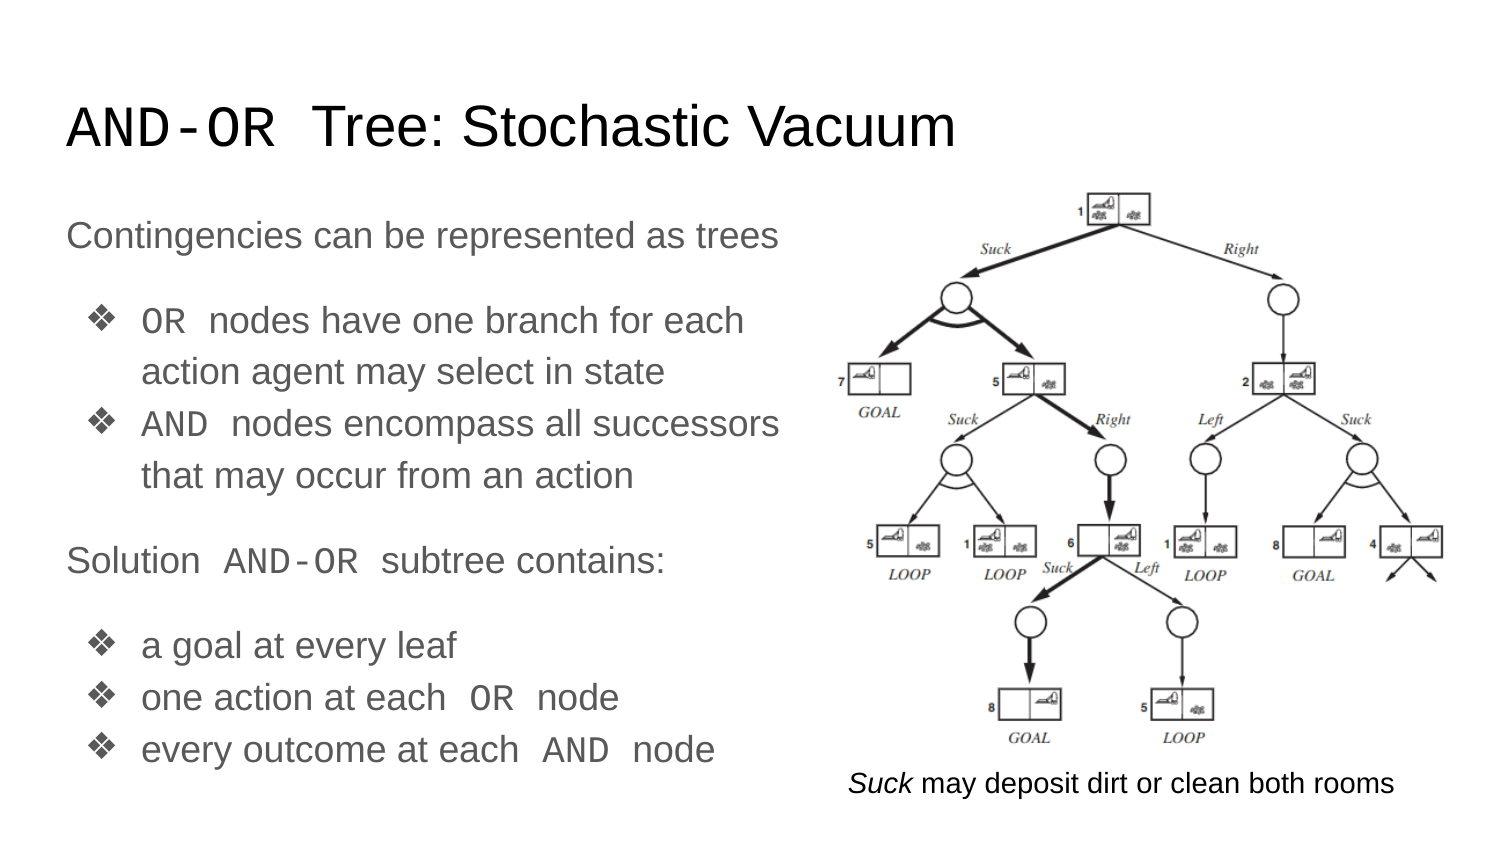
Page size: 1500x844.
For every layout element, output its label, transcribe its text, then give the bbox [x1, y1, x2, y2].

picture [832, 188, 1450, 750]
list Contingencies can be represented as trees OR nodes have one branch for each action agent may select in state AND nodes encompass all successors that may occur from an action Solution AND-OR subtree contains: a goal at every leaf one action at each OR node every outcome at each AND node [51, 189, 830, 750]
title AND-OR Tree: Stochastic Vacuum [51, 72, 1449, 167]
text_box Suck may deposit dirt or clean both rooms [832, 757, 1449, 814]
